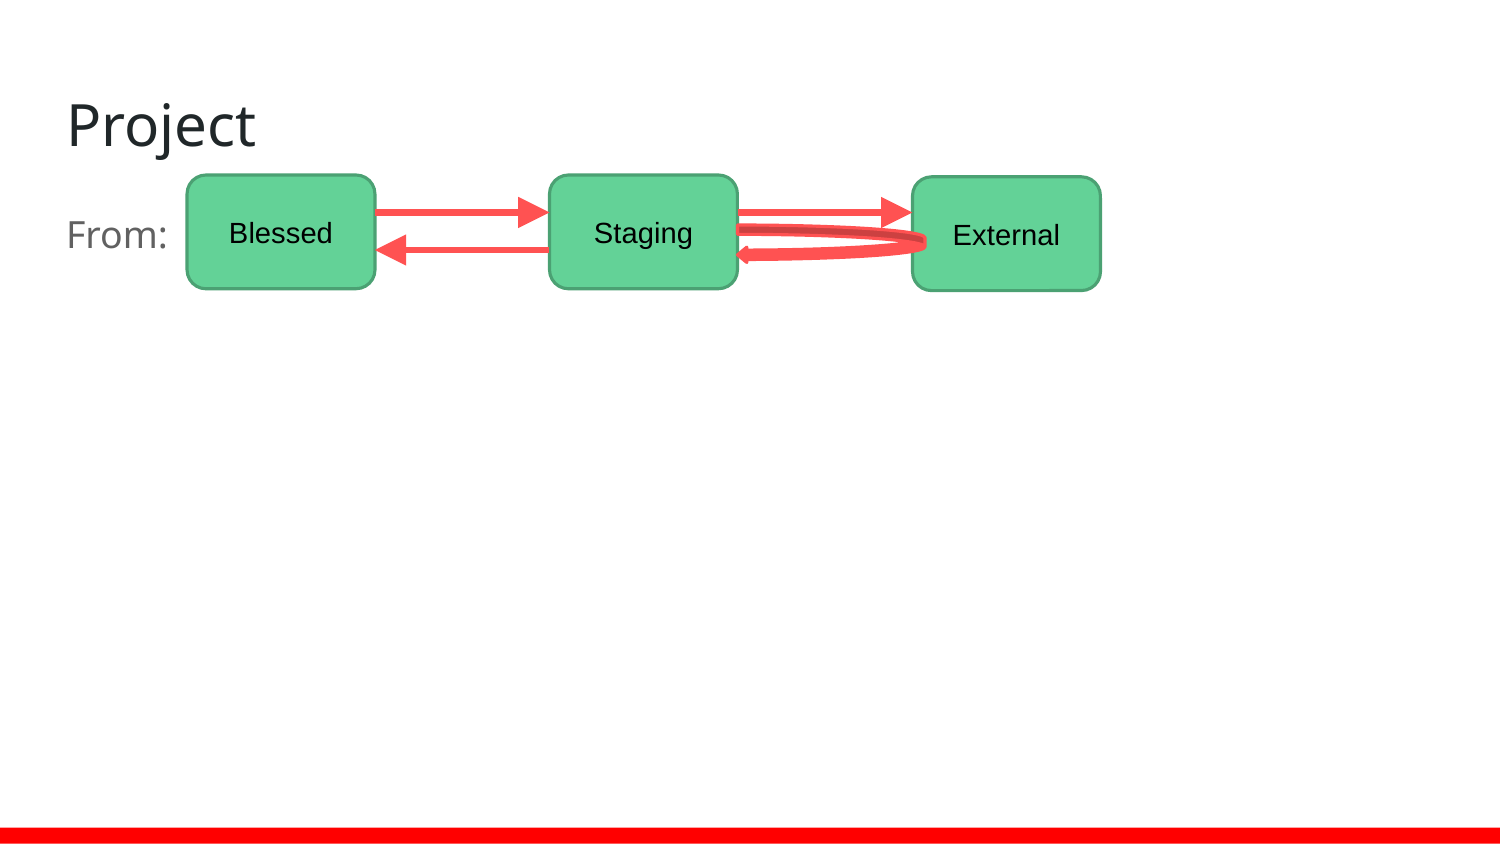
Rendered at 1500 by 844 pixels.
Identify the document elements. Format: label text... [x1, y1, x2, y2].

title Project [51, 72, 1449, 167]
text_box External [912, 176, 1101, 291]
text_box [737, 225, 925, 263]
list From: [51, 189, 184, 274]
text_box Staging [549, 174, 738, 289]
text_box Blessed [187, 174, 376, 289]
